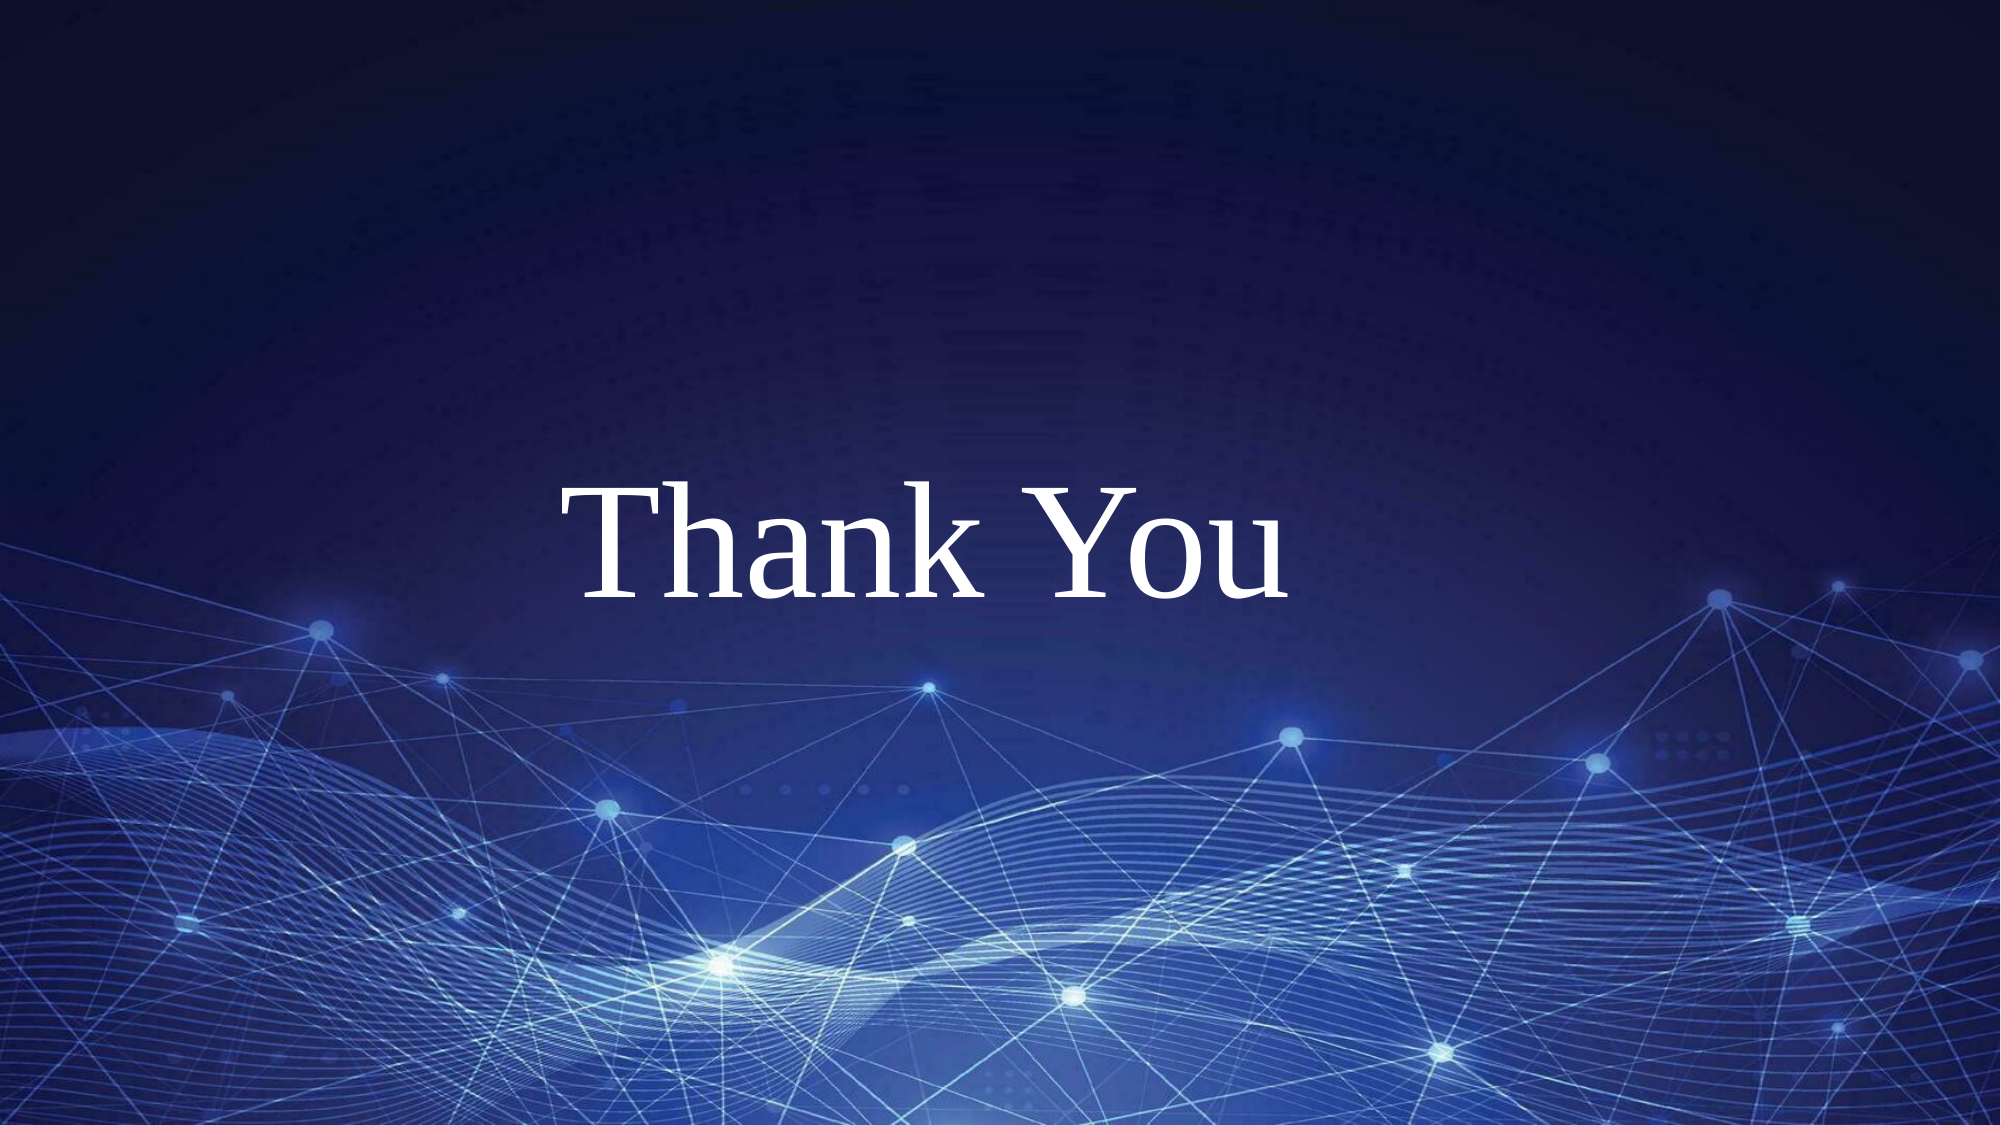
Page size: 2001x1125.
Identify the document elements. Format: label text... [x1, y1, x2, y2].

text_box Thank You [544, 423, 1545, 639]
picture [0, 0, 2001, 1125]
